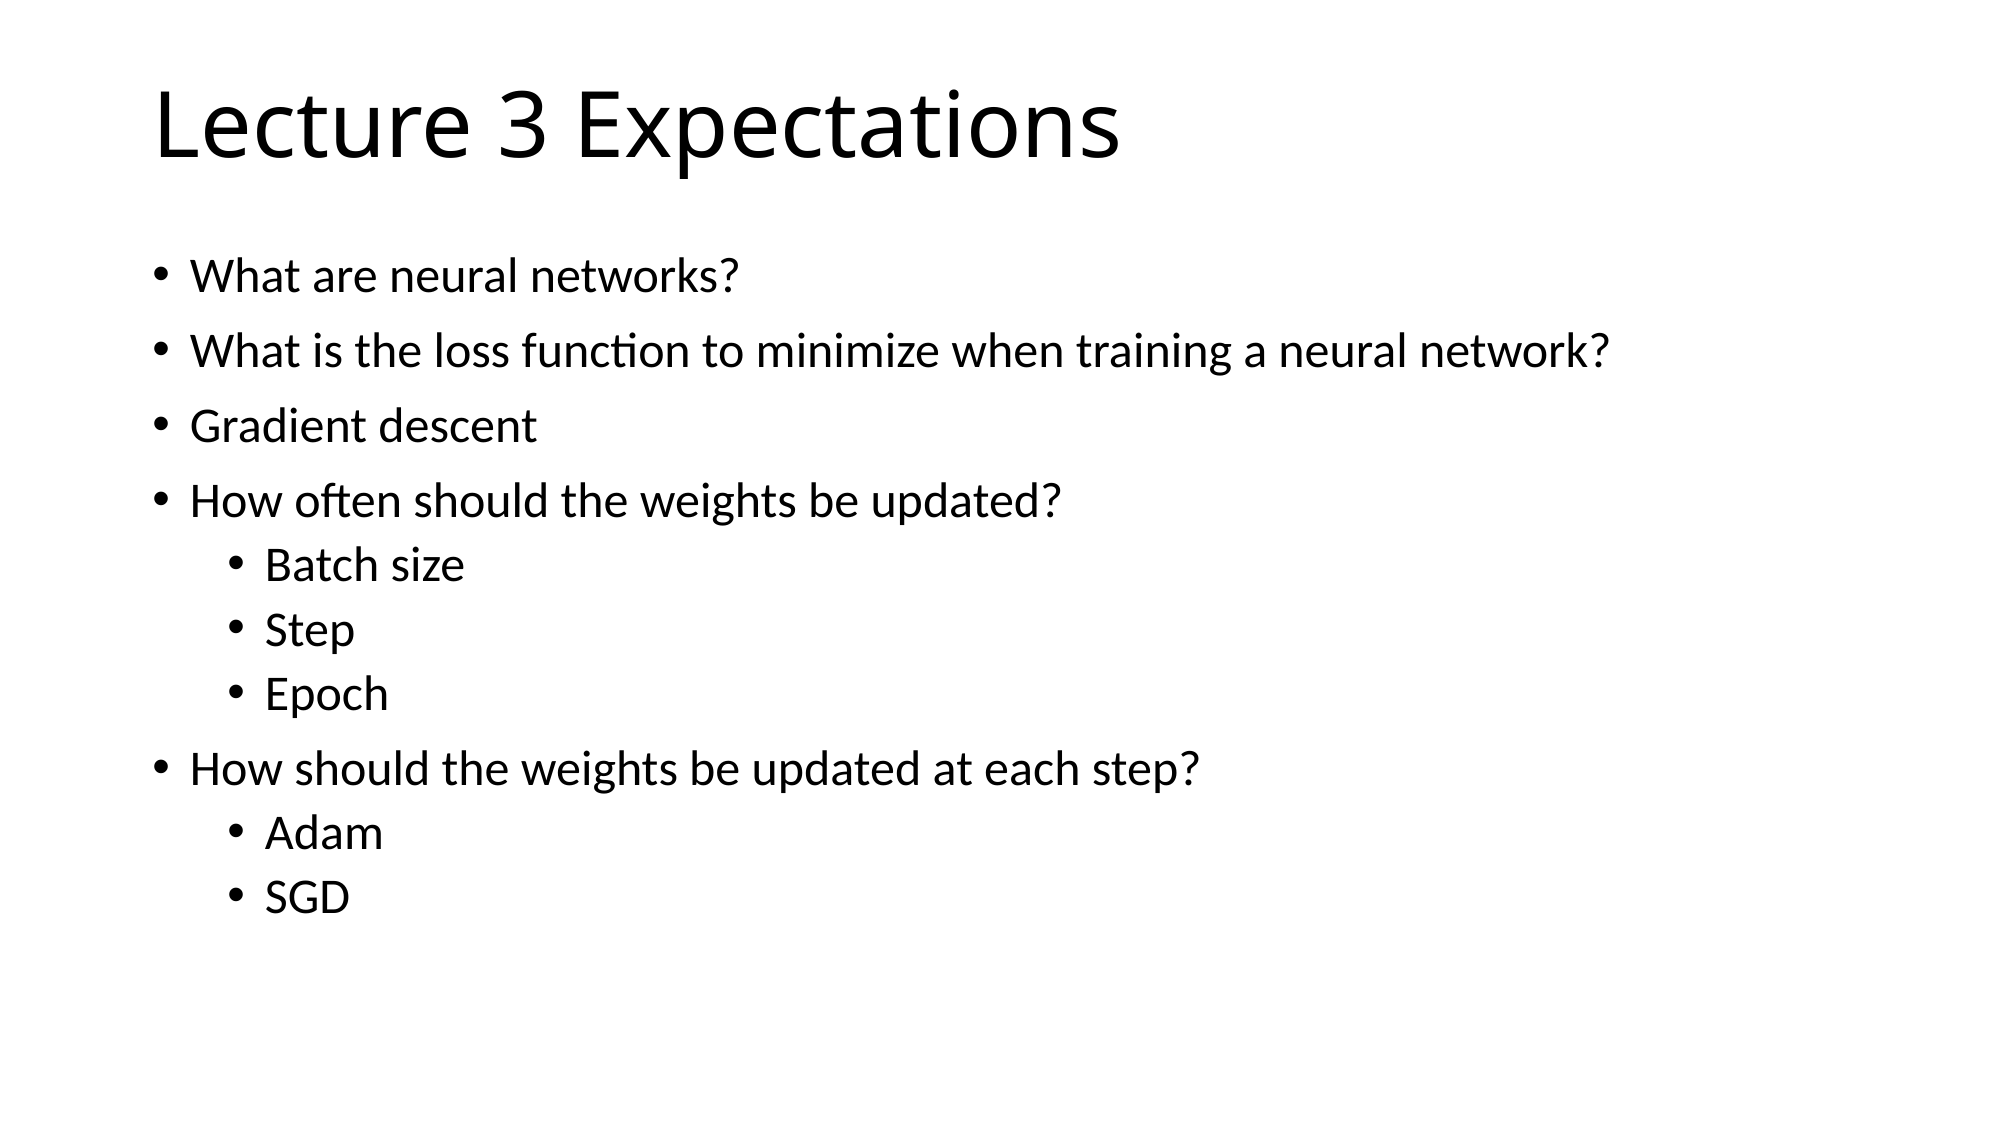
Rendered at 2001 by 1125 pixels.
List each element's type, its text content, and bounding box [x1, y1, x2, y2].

title Lecture 3 Expectations [137, 59, 1863, 197]
list What are neural networks? What is the loss function to minimize when training a neural network? Gradient descent How often should the weights be updated? Batch size Step Epoch How should the weights be updated at each step? Adam SGD [137, 242, 1863, 1054]
